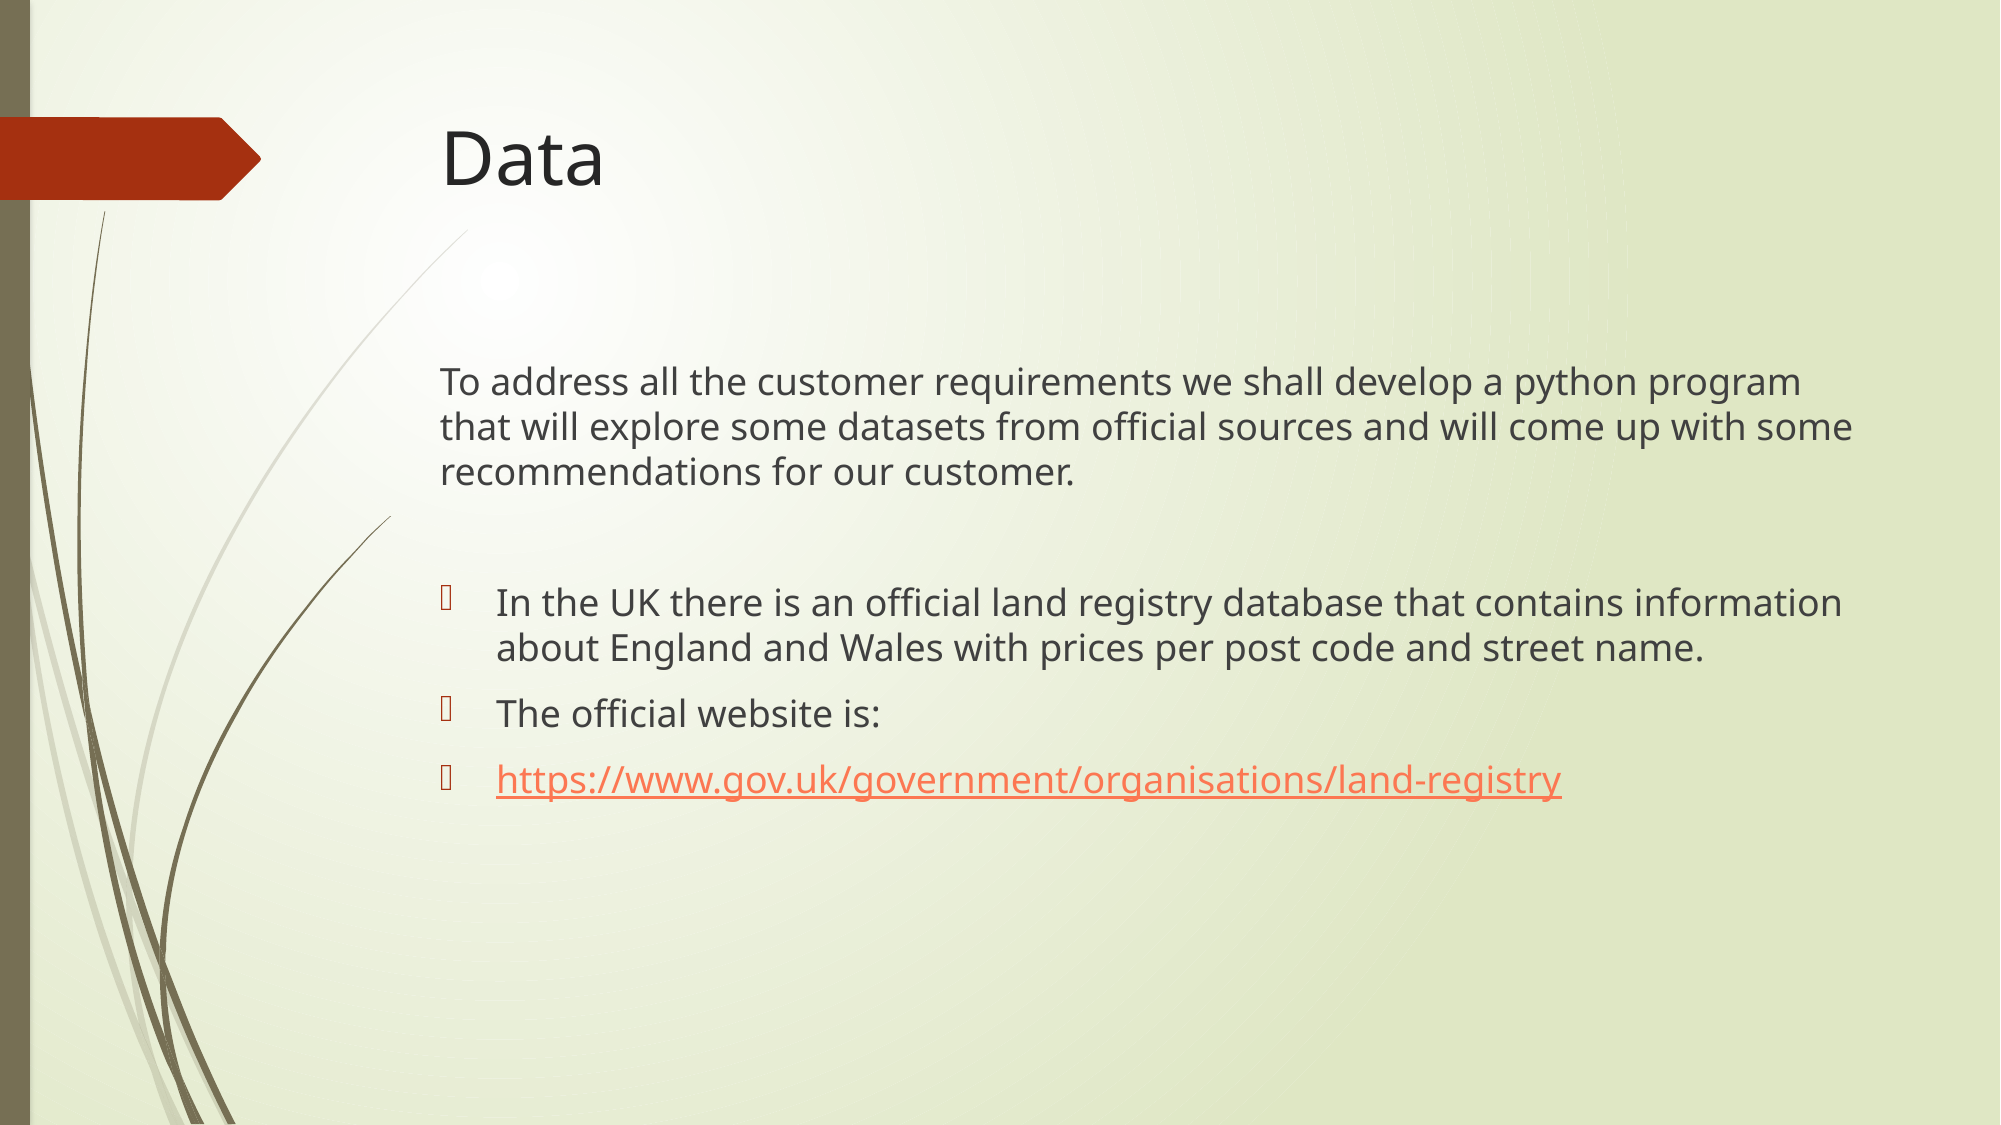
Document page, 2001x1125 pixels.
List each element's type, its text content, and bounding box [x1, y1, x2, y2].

title Data [425, 102, 1888, 313]
list To address all the customer requirements we shall develop a python program that will explore some datasets from official sources and will come up with some recommendations for our customer. In the UK there is an official land registry database that contains information about England and Wales with prices per post code and street name. The official website is: https://www.gov.uk/government/organisations/land-registry [424, 350, 1888, 970]
